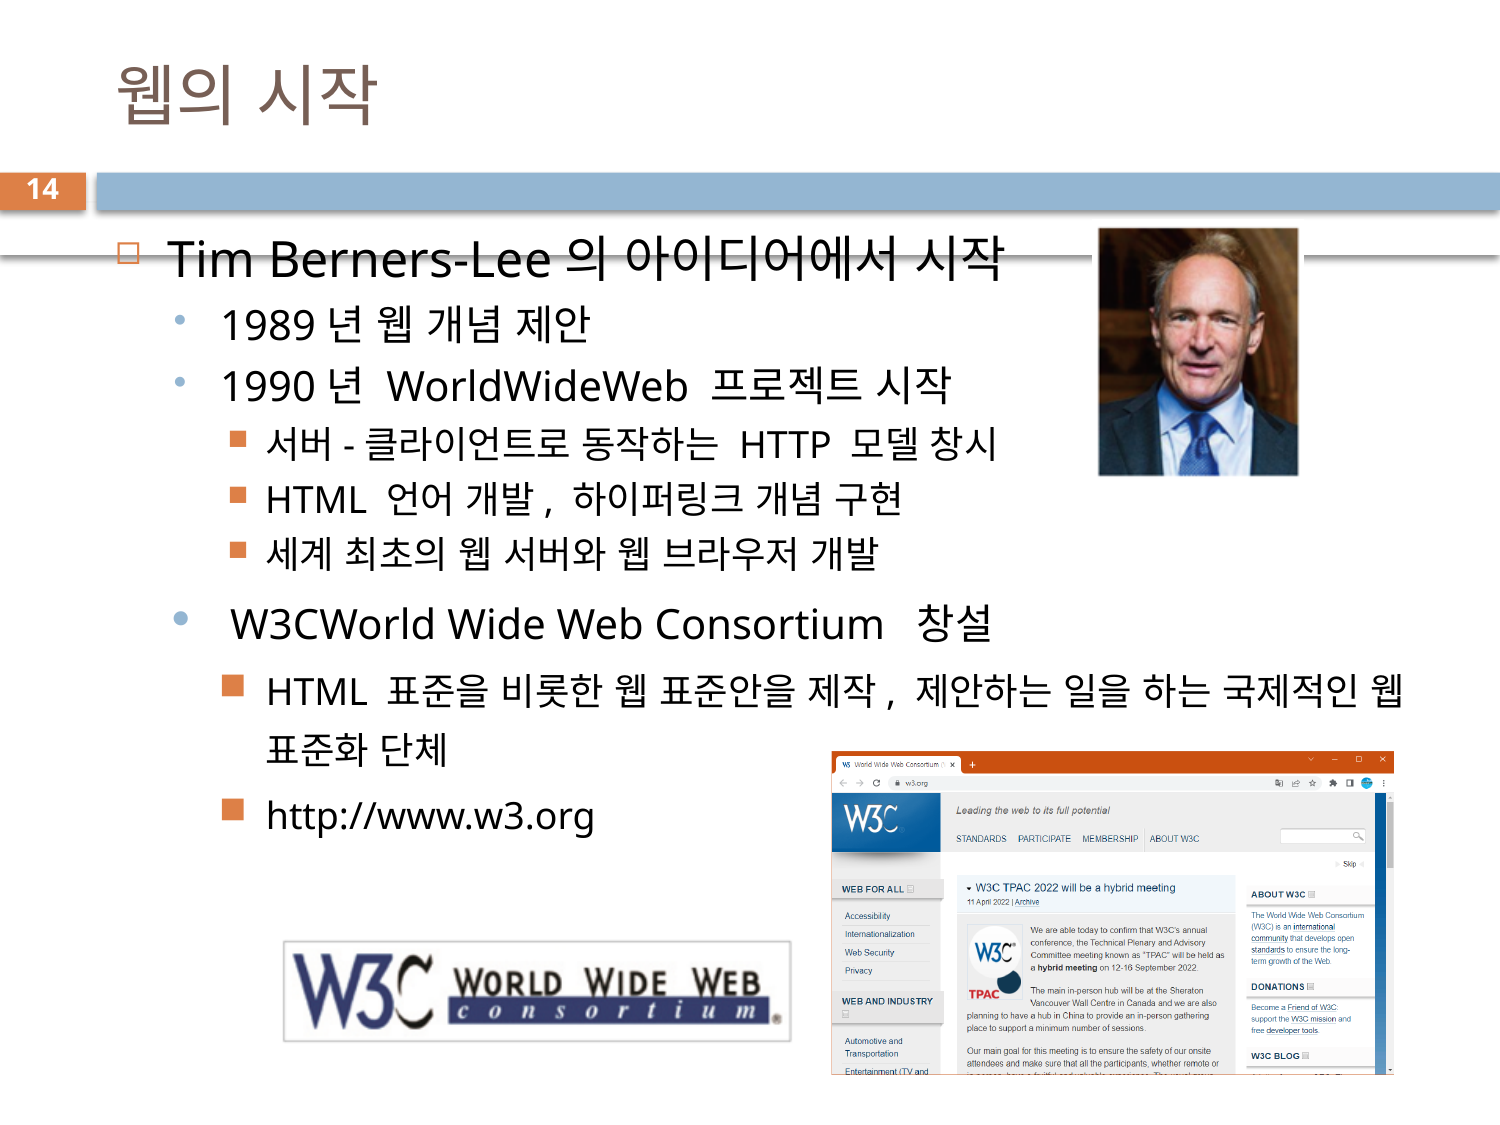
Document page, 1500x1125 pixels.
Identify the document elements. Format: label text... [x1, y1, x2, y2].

picture [1092, 219, 1304, 489]
title 웹의 시작 [100, 37, 1438, 149]
list Tim Berners-Lee의 아이디어에서 시작 1989년 웹 개념 제안 1990년 WorldWideWeb 프로젝트 시작 서버-클라이언트로 동작하는 HTTP 모델 창시 HTML 언어 개발, 하이퍼링크 개념 구현 세계 최초의 웹 서버와 웹 브라우저 개발 W3CWorld Wide Web Consortium 창설 HTML 표준을 비롯한 웹 표준안을 제작, 제안하는 일을 하는 국제적인 웹 표준화 단체 http://www.w3.org [100, 219, 1438, 1047]
picture [277, 938, 800, 1048]
picture [831, 751, 1395, 1075]
slide_number 14 [0, 170, 87, 211]
